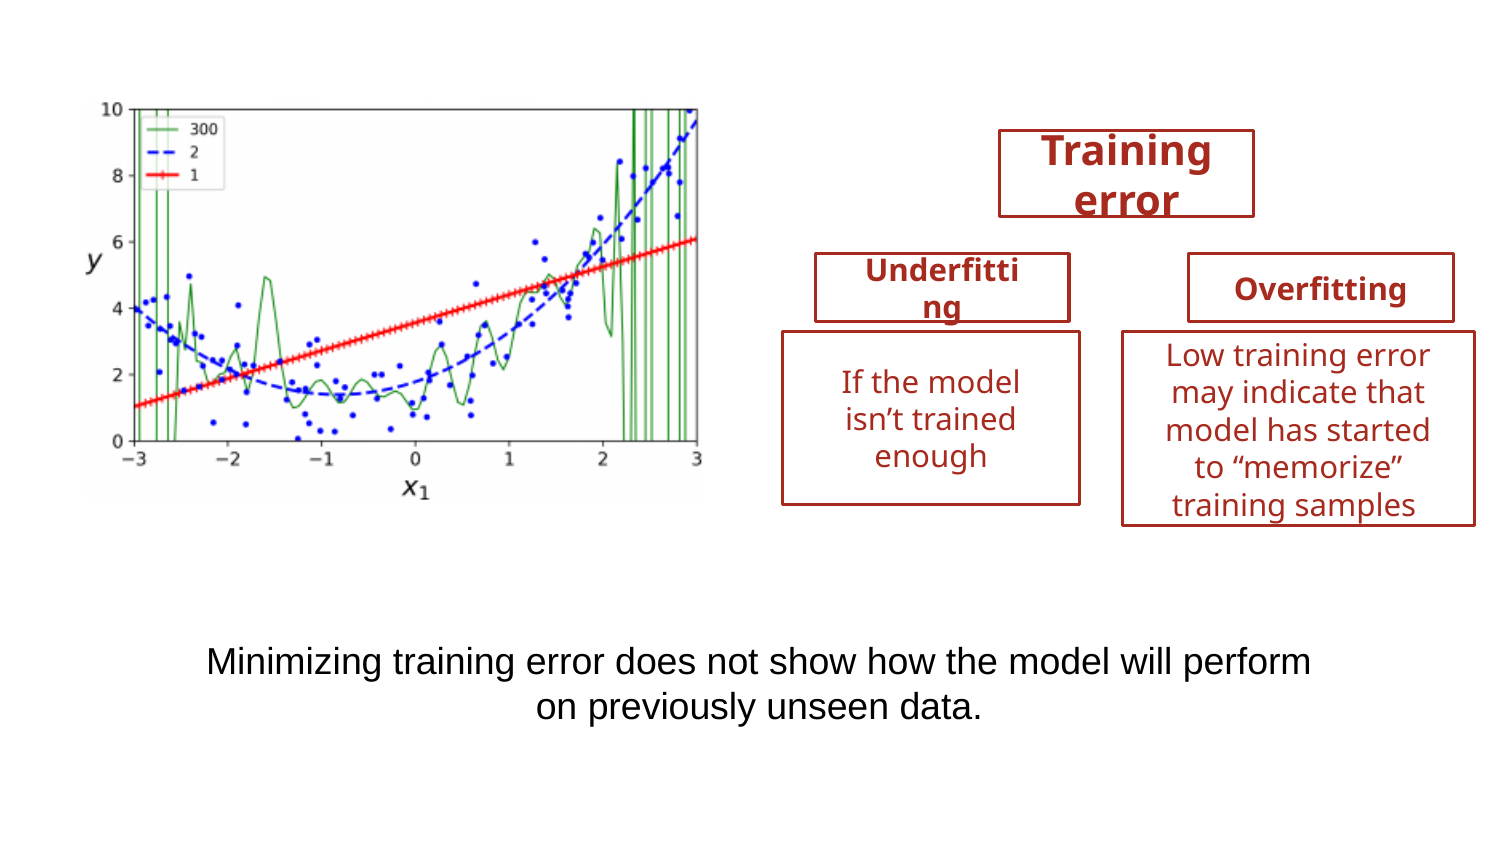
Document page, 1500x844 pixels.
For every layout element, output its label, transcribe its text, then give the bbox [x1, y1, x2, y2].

text_box Overfitting [1188, 253, 1454, 322]
text_box If the model isn’t trained enough [782, 331, 1080, 505]
text_box Underfitting [815, 253, 1070, 322]
text_box Minimizing training error does not show how the model will perform on previously unseen data. [171, 622, 1347, 795]
text_box Low training error may indicate that model has started to “memorize” training samples [1122, 331, 1475, 526]
text_box Training error [999, 130, 1254, 217]
picture [62, 101, 741, 505]
